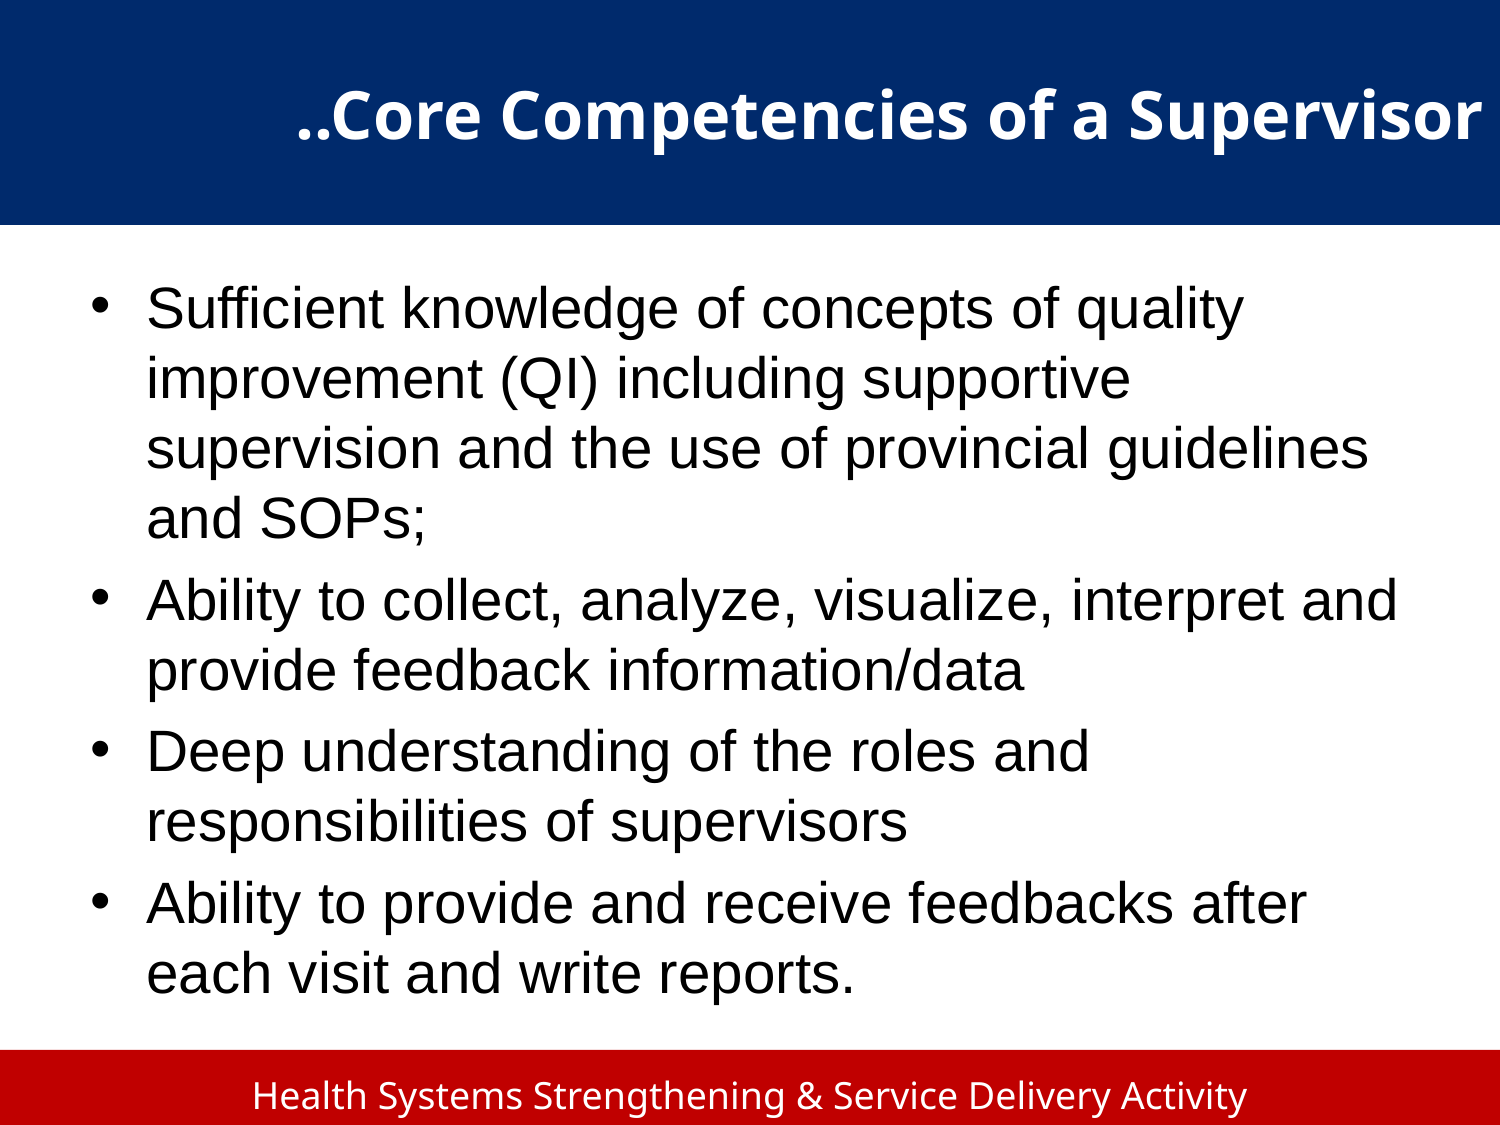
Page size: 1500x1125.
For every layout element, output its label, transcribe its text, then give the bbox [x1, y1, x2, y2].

list Sufficient knowledge of concepts of quality improvement (QI) including supportive supervision and the use of provincial guidelines and SOPs; Ability to collect, analyze, visualize, interpret and provide feedback information/data Deep understanding of the roles and responsibilities of supervisors Ability to provide and receive feedbacks after each visit and write reports. [75, 262, 1425, 1100]
title ..Core Competencies of a Supervisor [0, 0, 1500, 225]
